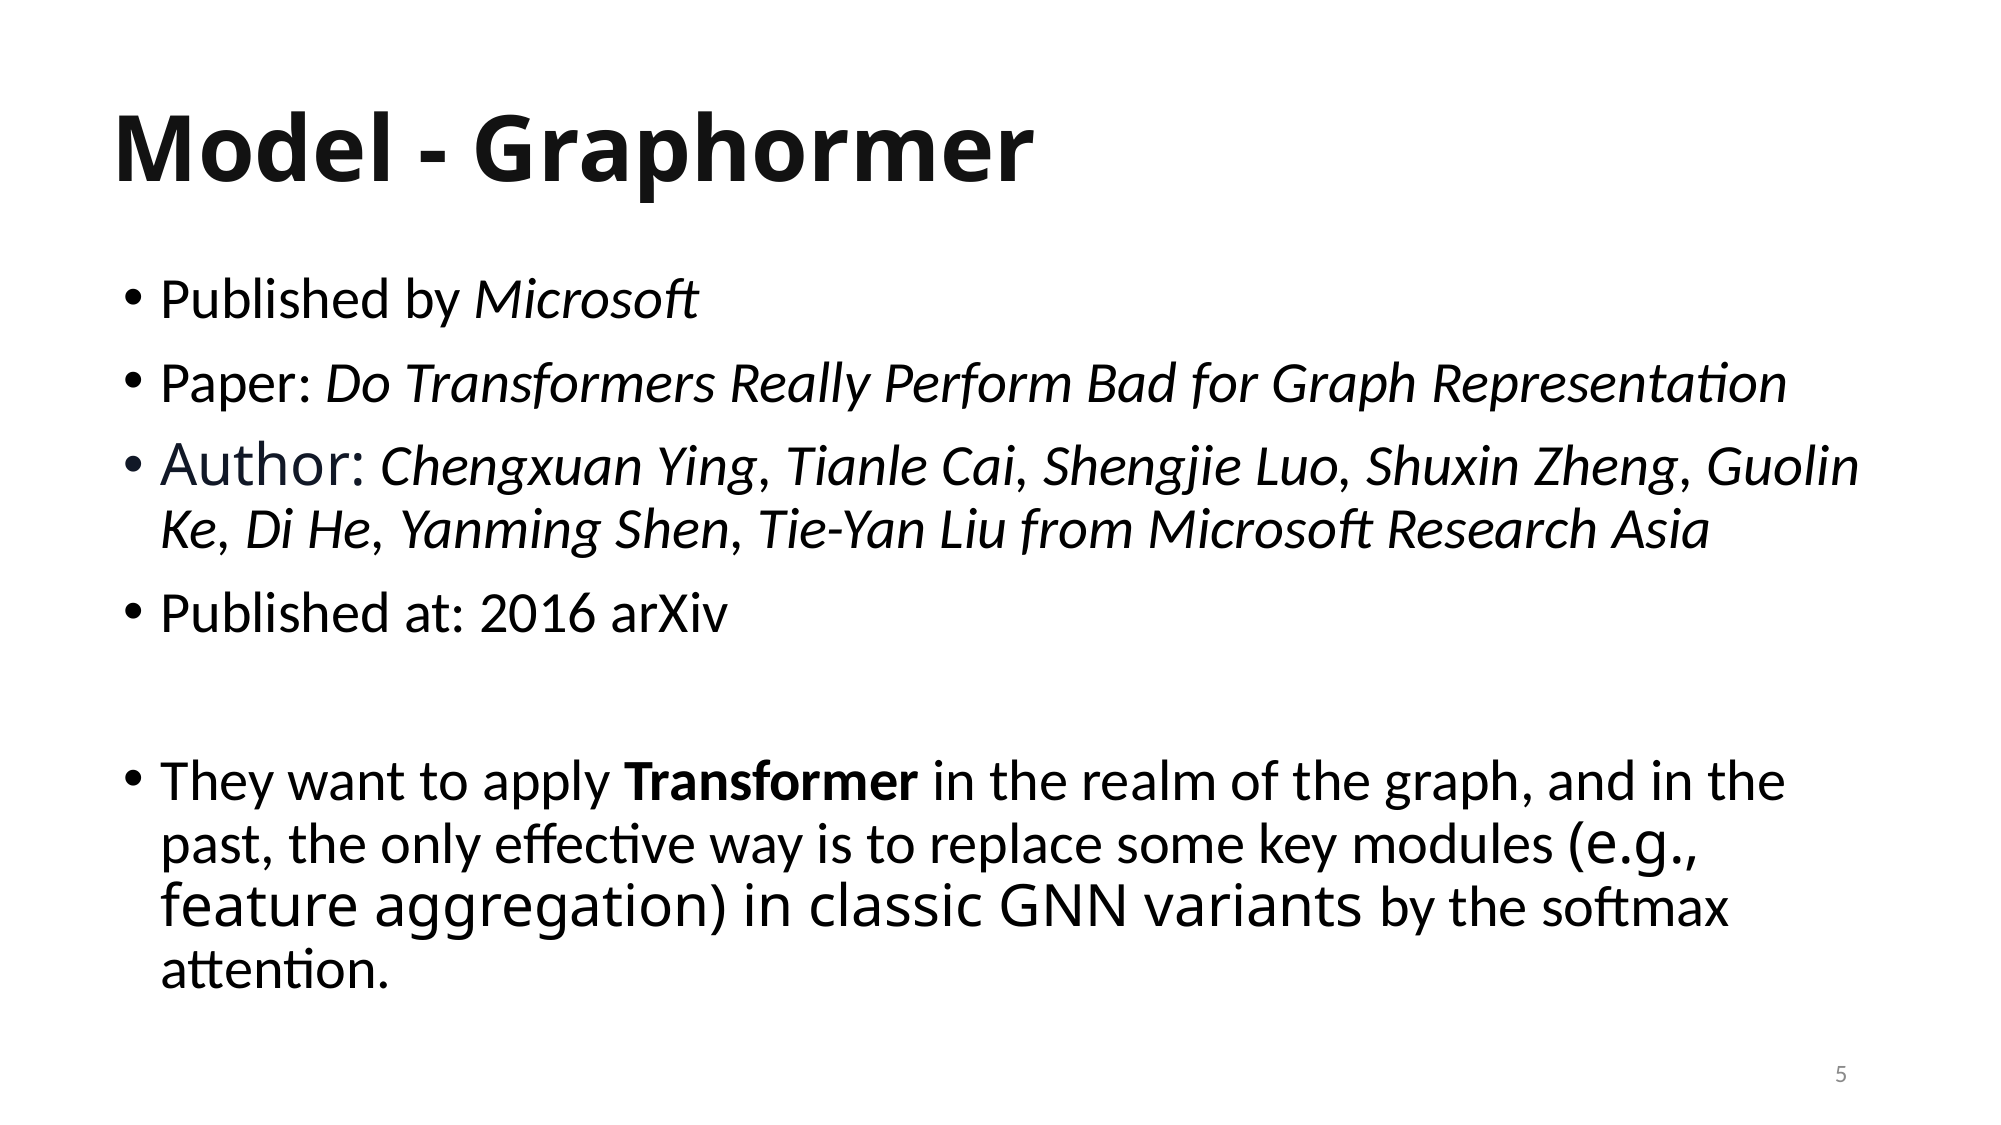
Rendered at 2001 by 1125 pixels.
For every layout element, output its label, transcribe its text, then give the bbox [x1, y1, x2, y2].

title Model - Graphormer [96, 42, 1822, 261]
slide_number 5 [1412, 1042, 1863, 1103]
list Published by Microsoft Paper: Do Transformers Really Perform Bad for Graph Representation Author: Chengxuan Ying, Tianle Cai, Shengjie Luo, Shuxin Zheng, Guolin Ke, Di He, Yanming Shen, Tie-Yan Liu from Microsoft Research Asia Published at: 2016 arXiv They want to apply Transformer in the realm of the graph, and in the past, the only effective way is to replace some key modules (e.g., feature aggregation) in classic GNN variants by the softmax attention. [108, 260, 1903, 1082]
